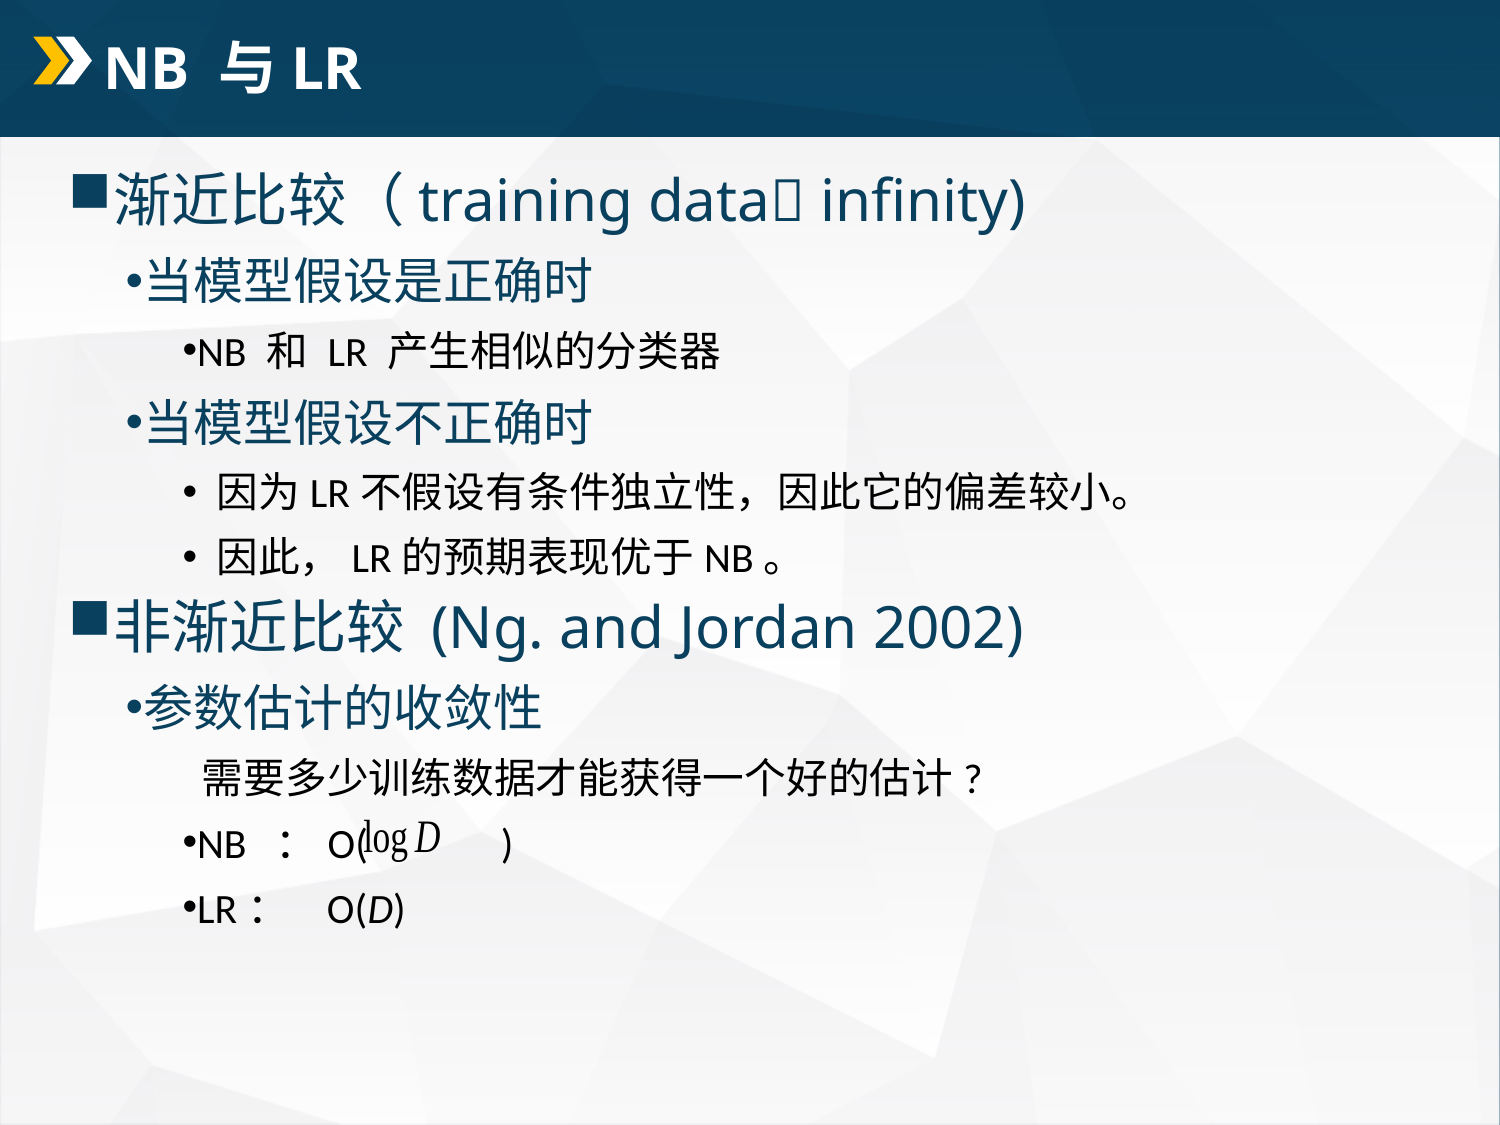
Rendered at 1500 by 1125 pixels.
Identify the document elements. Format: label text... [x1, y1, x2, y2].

title NB 与LR [91, 33, 1316, 124]
list 渐近比较（training data infinity) 当模型假设是正确时 NB 和 LR 产生相似的分类器 当模型假设不正确时 因为LR不假设有条件独立性，因此它的偏差较小。 因此，LR的预期表现优于NB。 非渐近比较 (Ng. and Jordan 2002) 参数估计的收敛性 需要多少训练数据才能获得一个好的估计? NB ：O( ) LR： O(D) [57, 148, 1381, 1072]
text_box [358, 809, 448, 872]
picture [0, 0, 1500, 1125]
